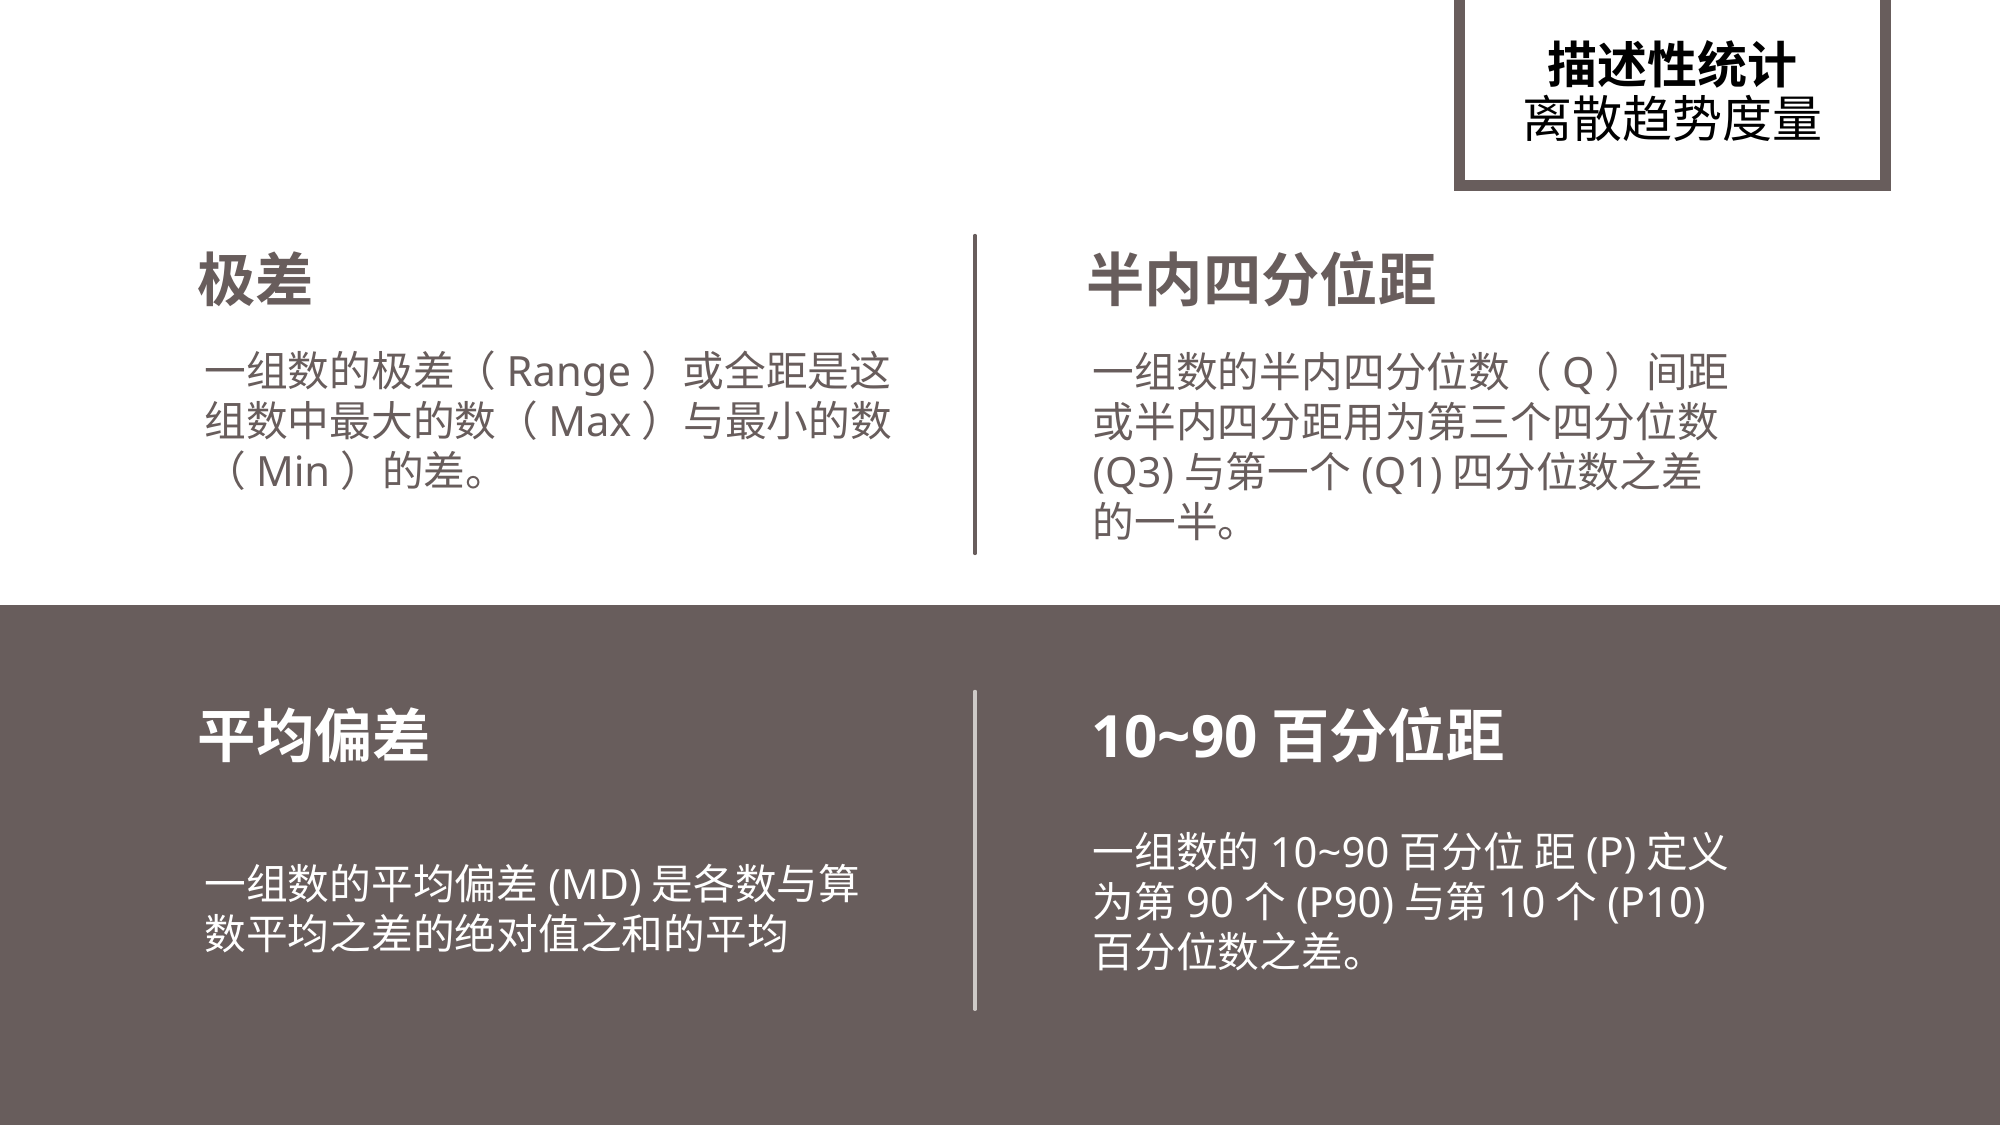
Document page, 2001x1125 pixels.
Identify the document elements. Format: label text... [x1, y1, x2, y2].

text_box [0, 604, 2000, 1125]
text_box 极差 [182, 235, 329, 321]
text_box 一组数的10~90百分位 距(P)定义为第90个(P90)与第10个(P10)百分位数之差。 [1077, 818, 1770, 983]
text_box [1411, 0, 1933, 236]
text_box 平均偏差 [183, 692, 446, 777]
text_box 10~90百分位距 [1076, 692, 1520, 777]
text_box 一组数的平均偏差(MD)是各数与算数平均之差的绝对值之和的平均 [189, 850, 883, 966]
text_box 一组数的极差（Range）或全距是这组数中最大的数（Max）与最小的数（Min）的差。 [189, 337, 915, 502]
text_box 一组数的半内四分位数（Q）间距或半内四分距用为第三个四分位数(Q3)与第一个(Q1)四分位数之差的一半。 [1077, 337, 1750, 553]
text_box 半内四分位距 [1072, 236, 1452, 321]
